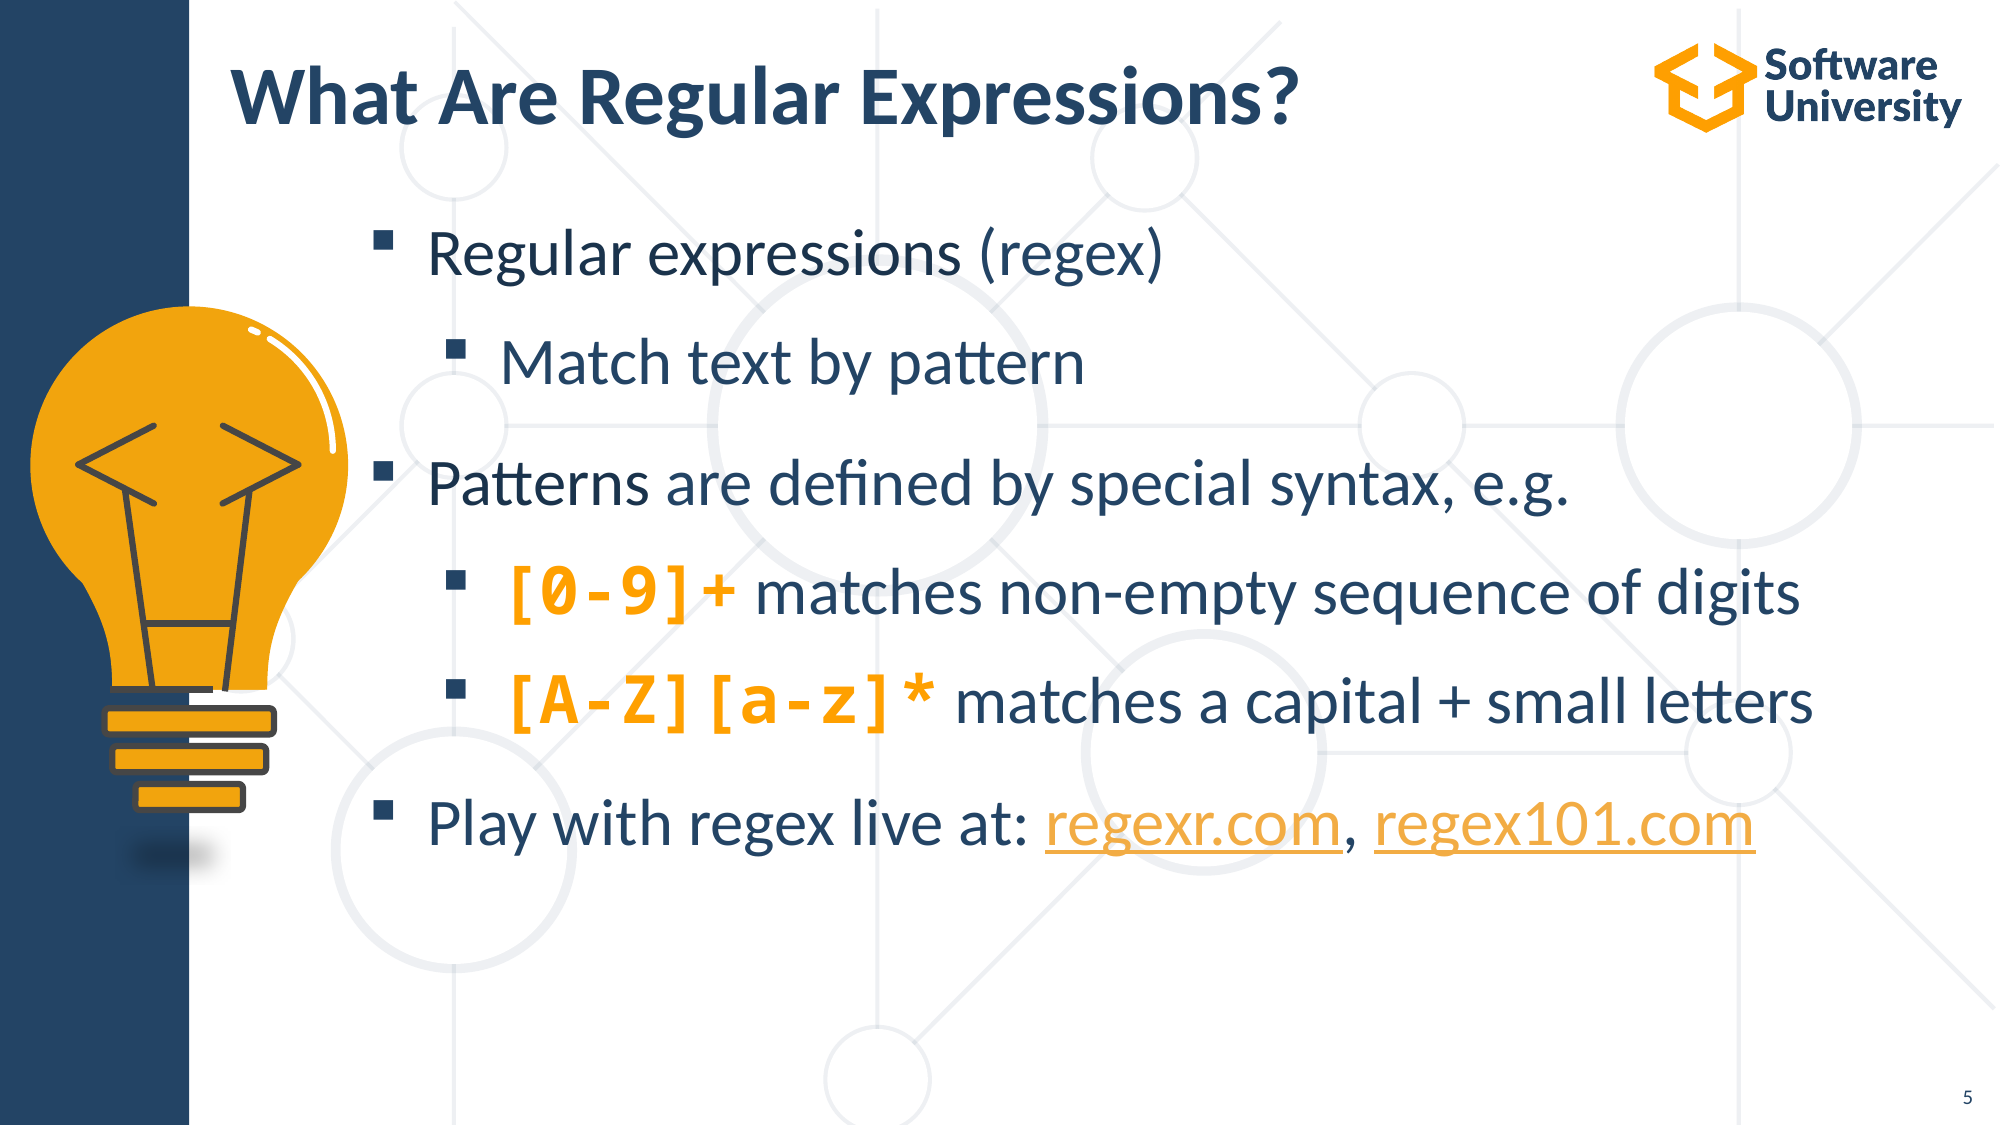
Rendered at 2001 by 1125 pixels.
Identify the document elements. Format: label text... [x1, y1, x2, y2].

title What Are Regular Expressions? [212, 19, 1628, 164]
slide_number 5 [1927, 1067, 1989, 1117]
picture [1641, 31, 1973, 145]
list Regular expressions (regex) Match text by pattern Patterns are defined by special syntax, e.g. [0-9]+ matches non-empty sequence of digits [A-Z][a-z]* matches a capital + small letters Play with regex live at: regexr.com, regex101.com [350, 198, 2000, 1109]
